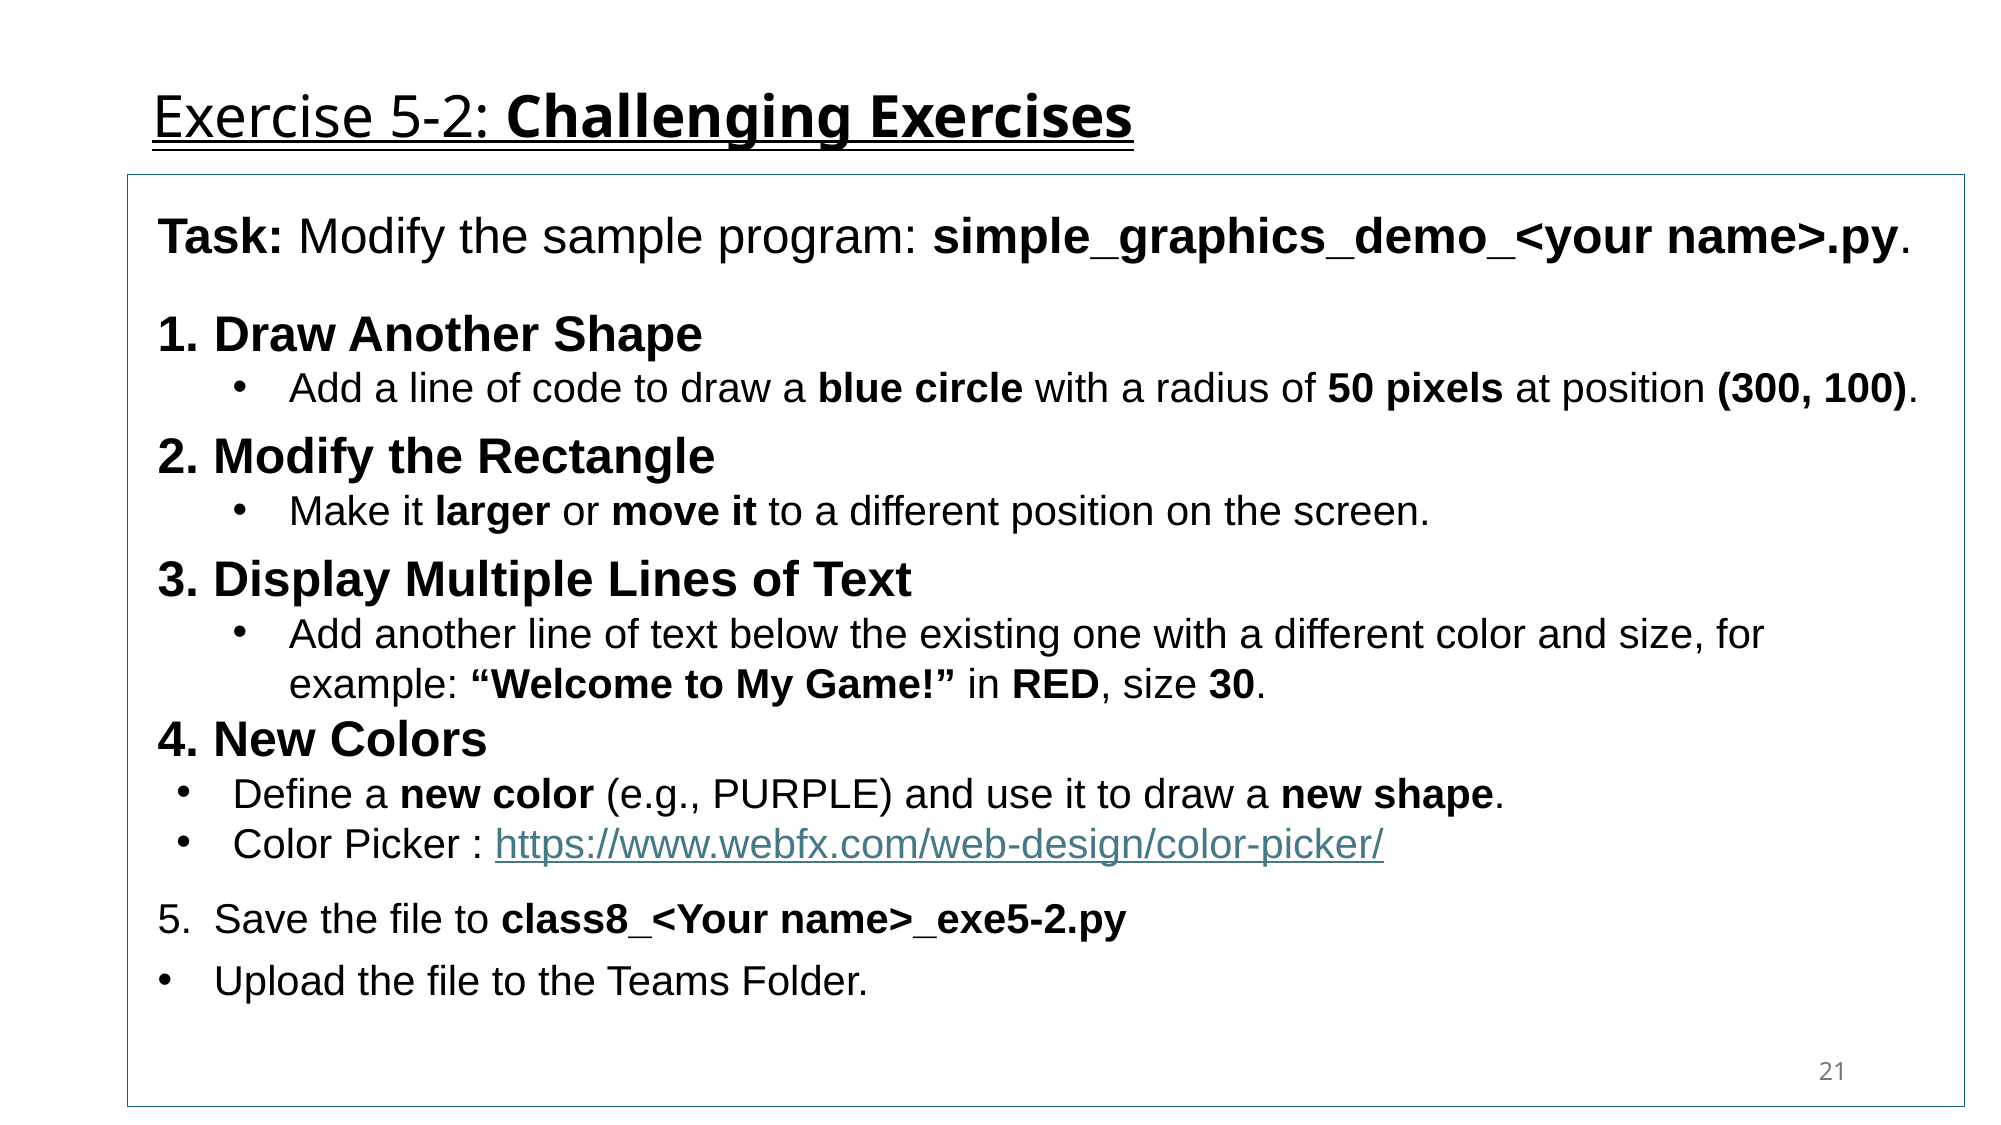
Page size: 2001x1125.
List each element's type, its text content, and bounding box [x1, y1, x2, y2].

list Task: Modify the sample program: simple_graphics_demo_<your name>.py. Draw Another Shape Add a line of code to draw a blue circle with a radius of 50 pixels at position (300, 100). 2. Modify the Rectangle Make it larger or move it to a different position on the screen. 3. Display Multiple Lines of Text Add another line of text below the existing one with a different color and size, for example: “Welcome to My Game!” in RED, size 30. 4. New Colors Define a new color (e.g., PURPLE) and use it to draw a new shape. Color Picker : https://www.webfx.com/web-design/color-picker/ Save the file to class8_<Your name>_exe5-2.py Upload the file to the Teams Folder. [127, 174, 1965, 1107]
slide_number 21 [1412, 1042, 1863, 1103]
title Exercise 5-2: Challenging Exercises [137, 59, 1863, 174]
